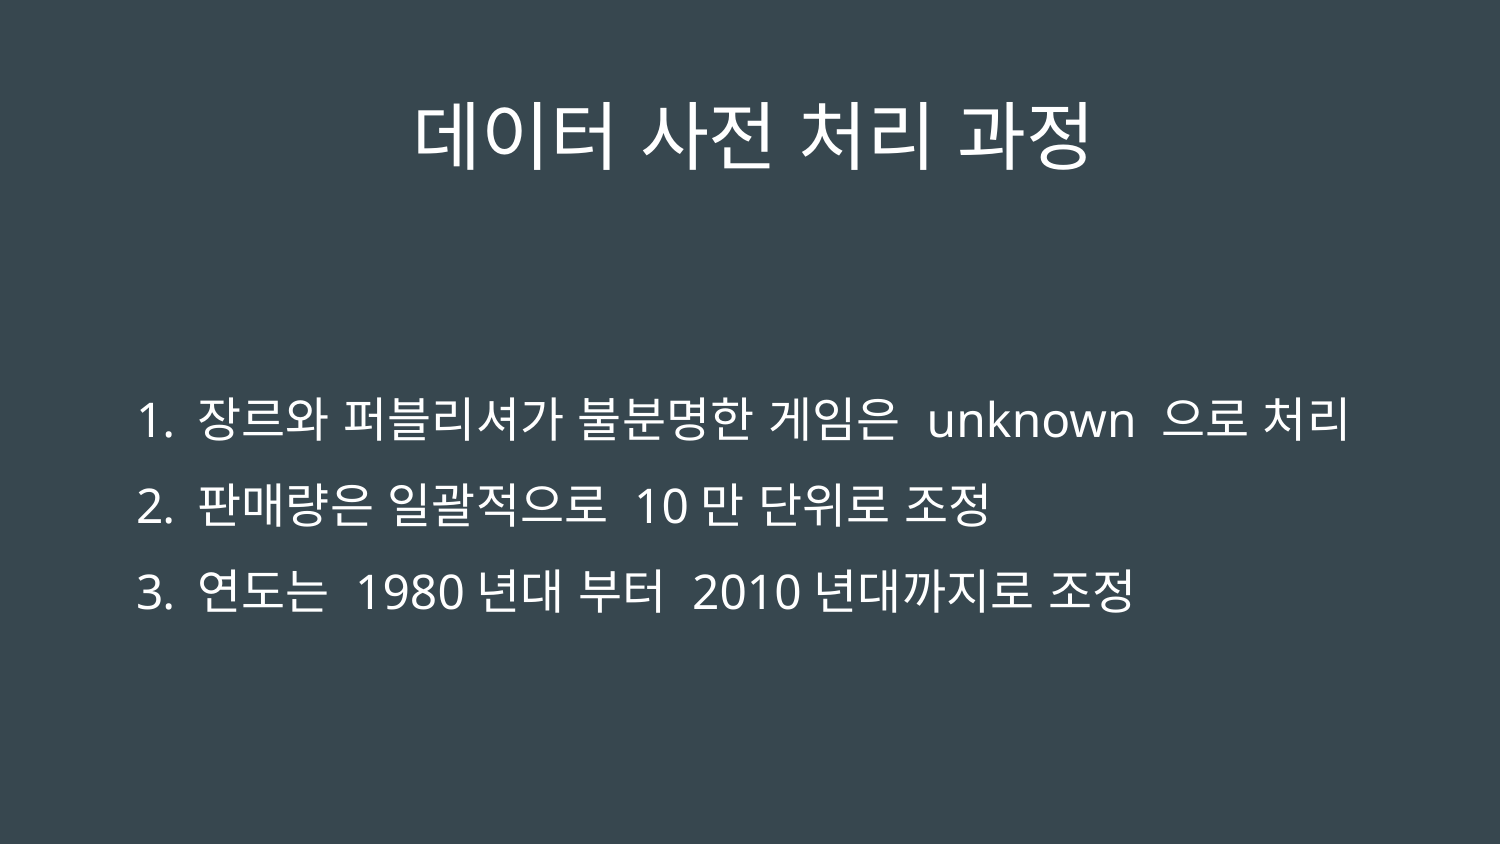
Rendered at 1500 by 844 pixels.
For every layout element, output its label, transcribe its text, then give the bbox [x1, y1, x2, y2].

title 데이터 사전 처리 과정 [110, 63, 1399, 205]
text_box 장르와 퍼블리셔가 불분명한 게임은 unknown 으로 처리 판매량은 일괄적으로 10만 단위로 조정 연도는 1980년대 부터 2010년대까지로 조정 [107, 346, 1455, 635]
